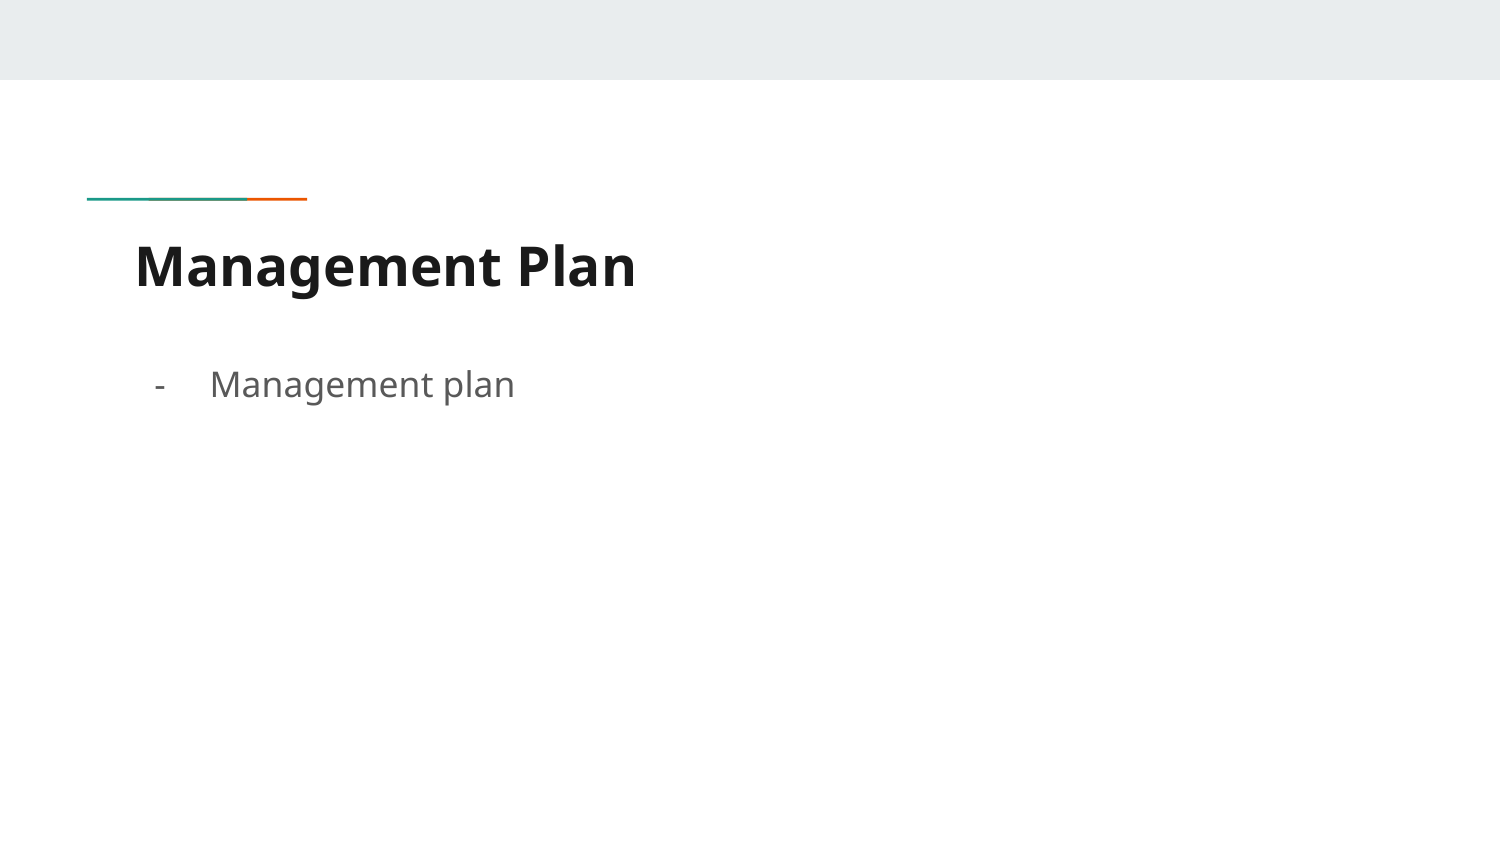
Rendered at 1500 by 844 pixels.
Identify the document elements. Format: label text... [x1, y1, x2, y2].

list Management plan [119, 341, 1381, 712]
title Management Plan [119, 216, 1381, 305]
